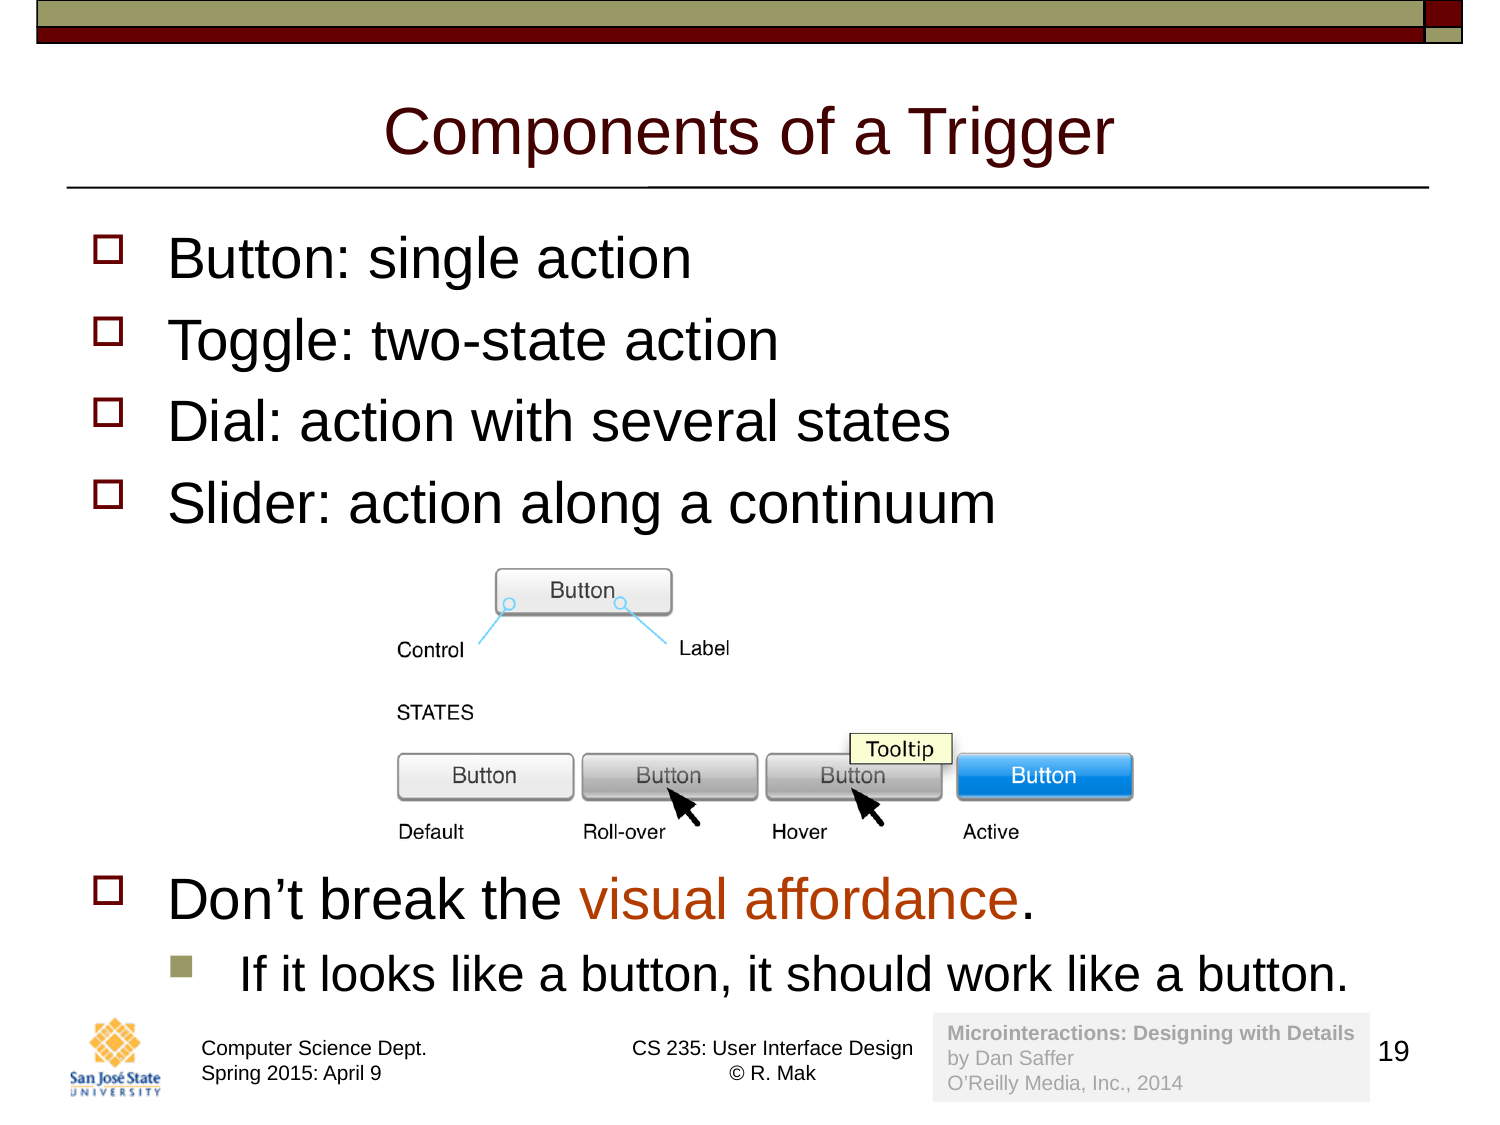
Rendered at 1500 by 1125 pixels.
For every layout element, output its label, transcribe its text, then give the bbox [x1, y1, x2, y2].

text_box Microinteractions: Designing with Details by Dan Saffer O’Reilly Media, Inc., 2014 [932, 1012, 1370, 1103]
picture [60, 1012, 166, 1112]
picture [387, 562, 1141, 863]
title Components of a Trigger [75, 67, 1425, 175]
list Button: single action Toggle: two-state action Dial: action with several states Slider: action along a continuum Don’t break the visual affordance. If it looks like a button, it should work like a button. [75, 212, 1425, 1013]
slide_number 19 [1370, 1025, 1425, 1100]
